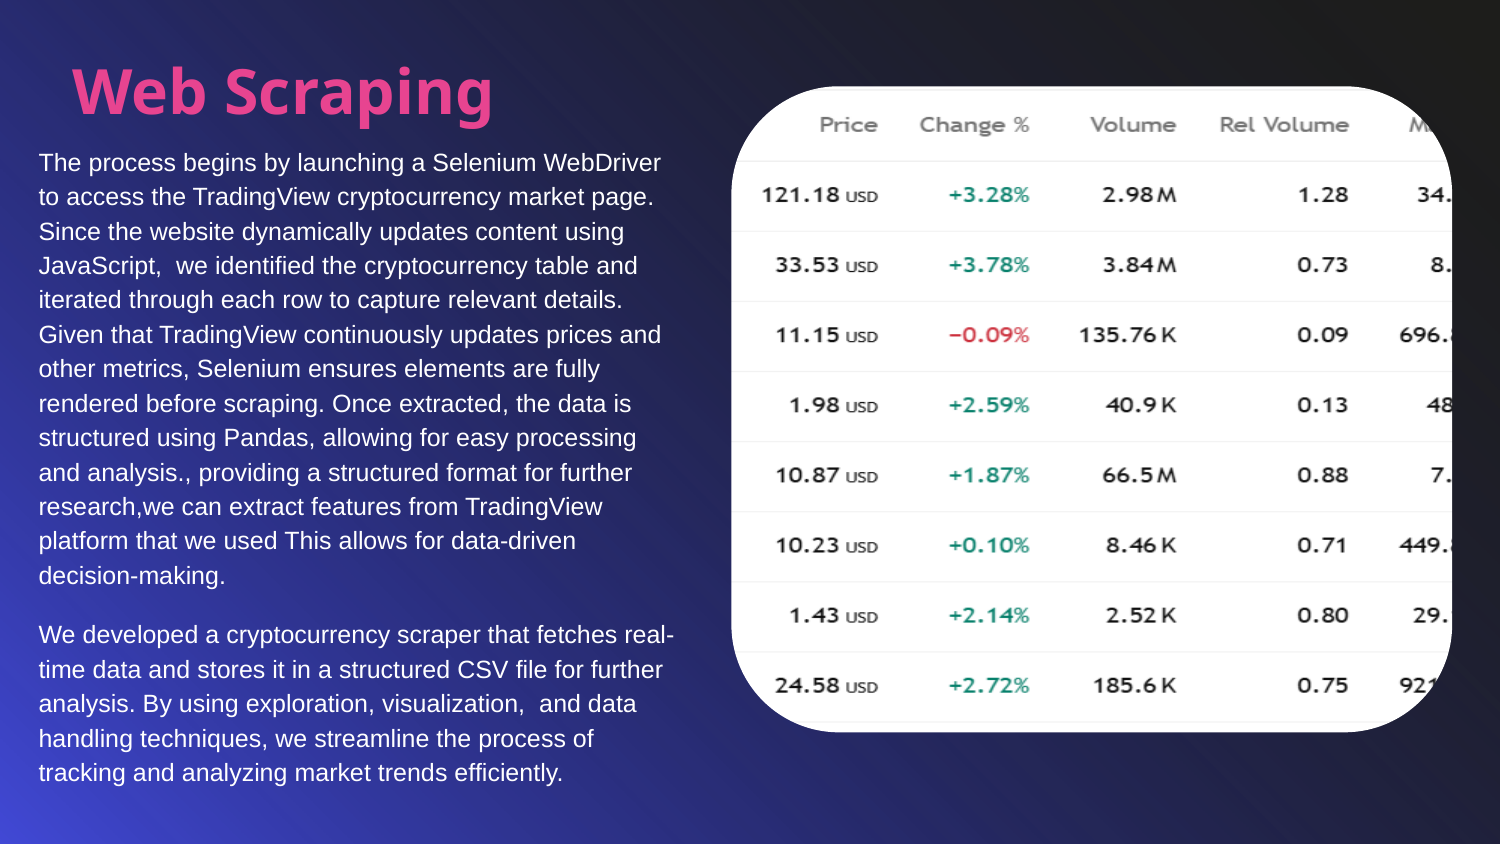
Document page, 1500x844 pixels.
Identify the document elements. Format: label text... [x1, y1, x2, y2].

title Web Scraping [57, 21, 586, 126]
subtitle The process begins by launching a Selenium WebDriver to access the TradingView cryptocurrency market page. Since the website dynamically updates content using JavaScript, we identified the cryptocurrency table and iterated through each row to capture relevant details. Given that TradingView continuously updates prices and other metrics, Selenium ensures elements are fully rendered before scraping. Once extracted, the data is structured using Pandas, allowing for easy processing and analysis., providing a structured format for further research,we can extract features from TradingView platform that we used This allows for data-driven decision-making. We developed a cryptocurrency scraper that fetches real-time data and stores it in a structured CSV file for further analysis. By using exploration, visualization, and data handling techniques, we streamline the process of tracking and analyzing market trends efficiently. [23, 126, 692, 658]
picture [0, 0, 1500, 844]
